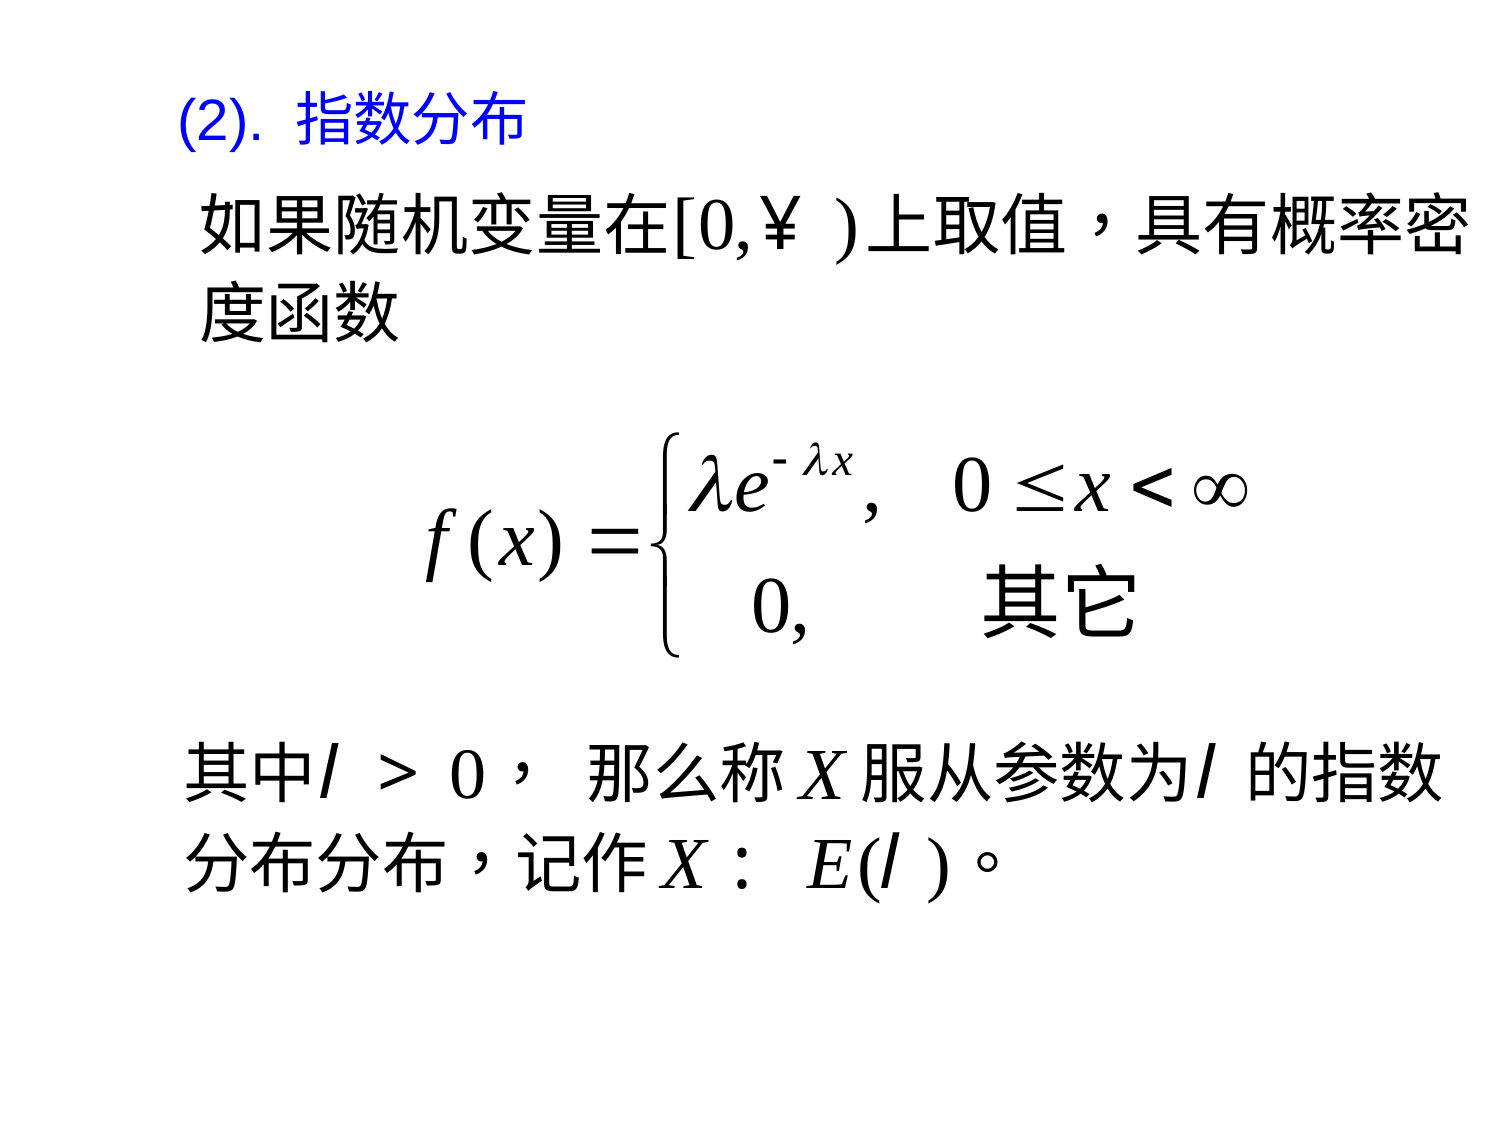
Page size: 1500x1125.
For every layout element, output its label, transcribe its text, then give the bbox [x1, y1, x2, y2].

text_box (2). 指数分布 [162, 75, 925, 160]
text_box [182, 739, 1442, 964]
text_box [403, 424, 1257, 667]
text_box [198, 186, 1473, 414]
